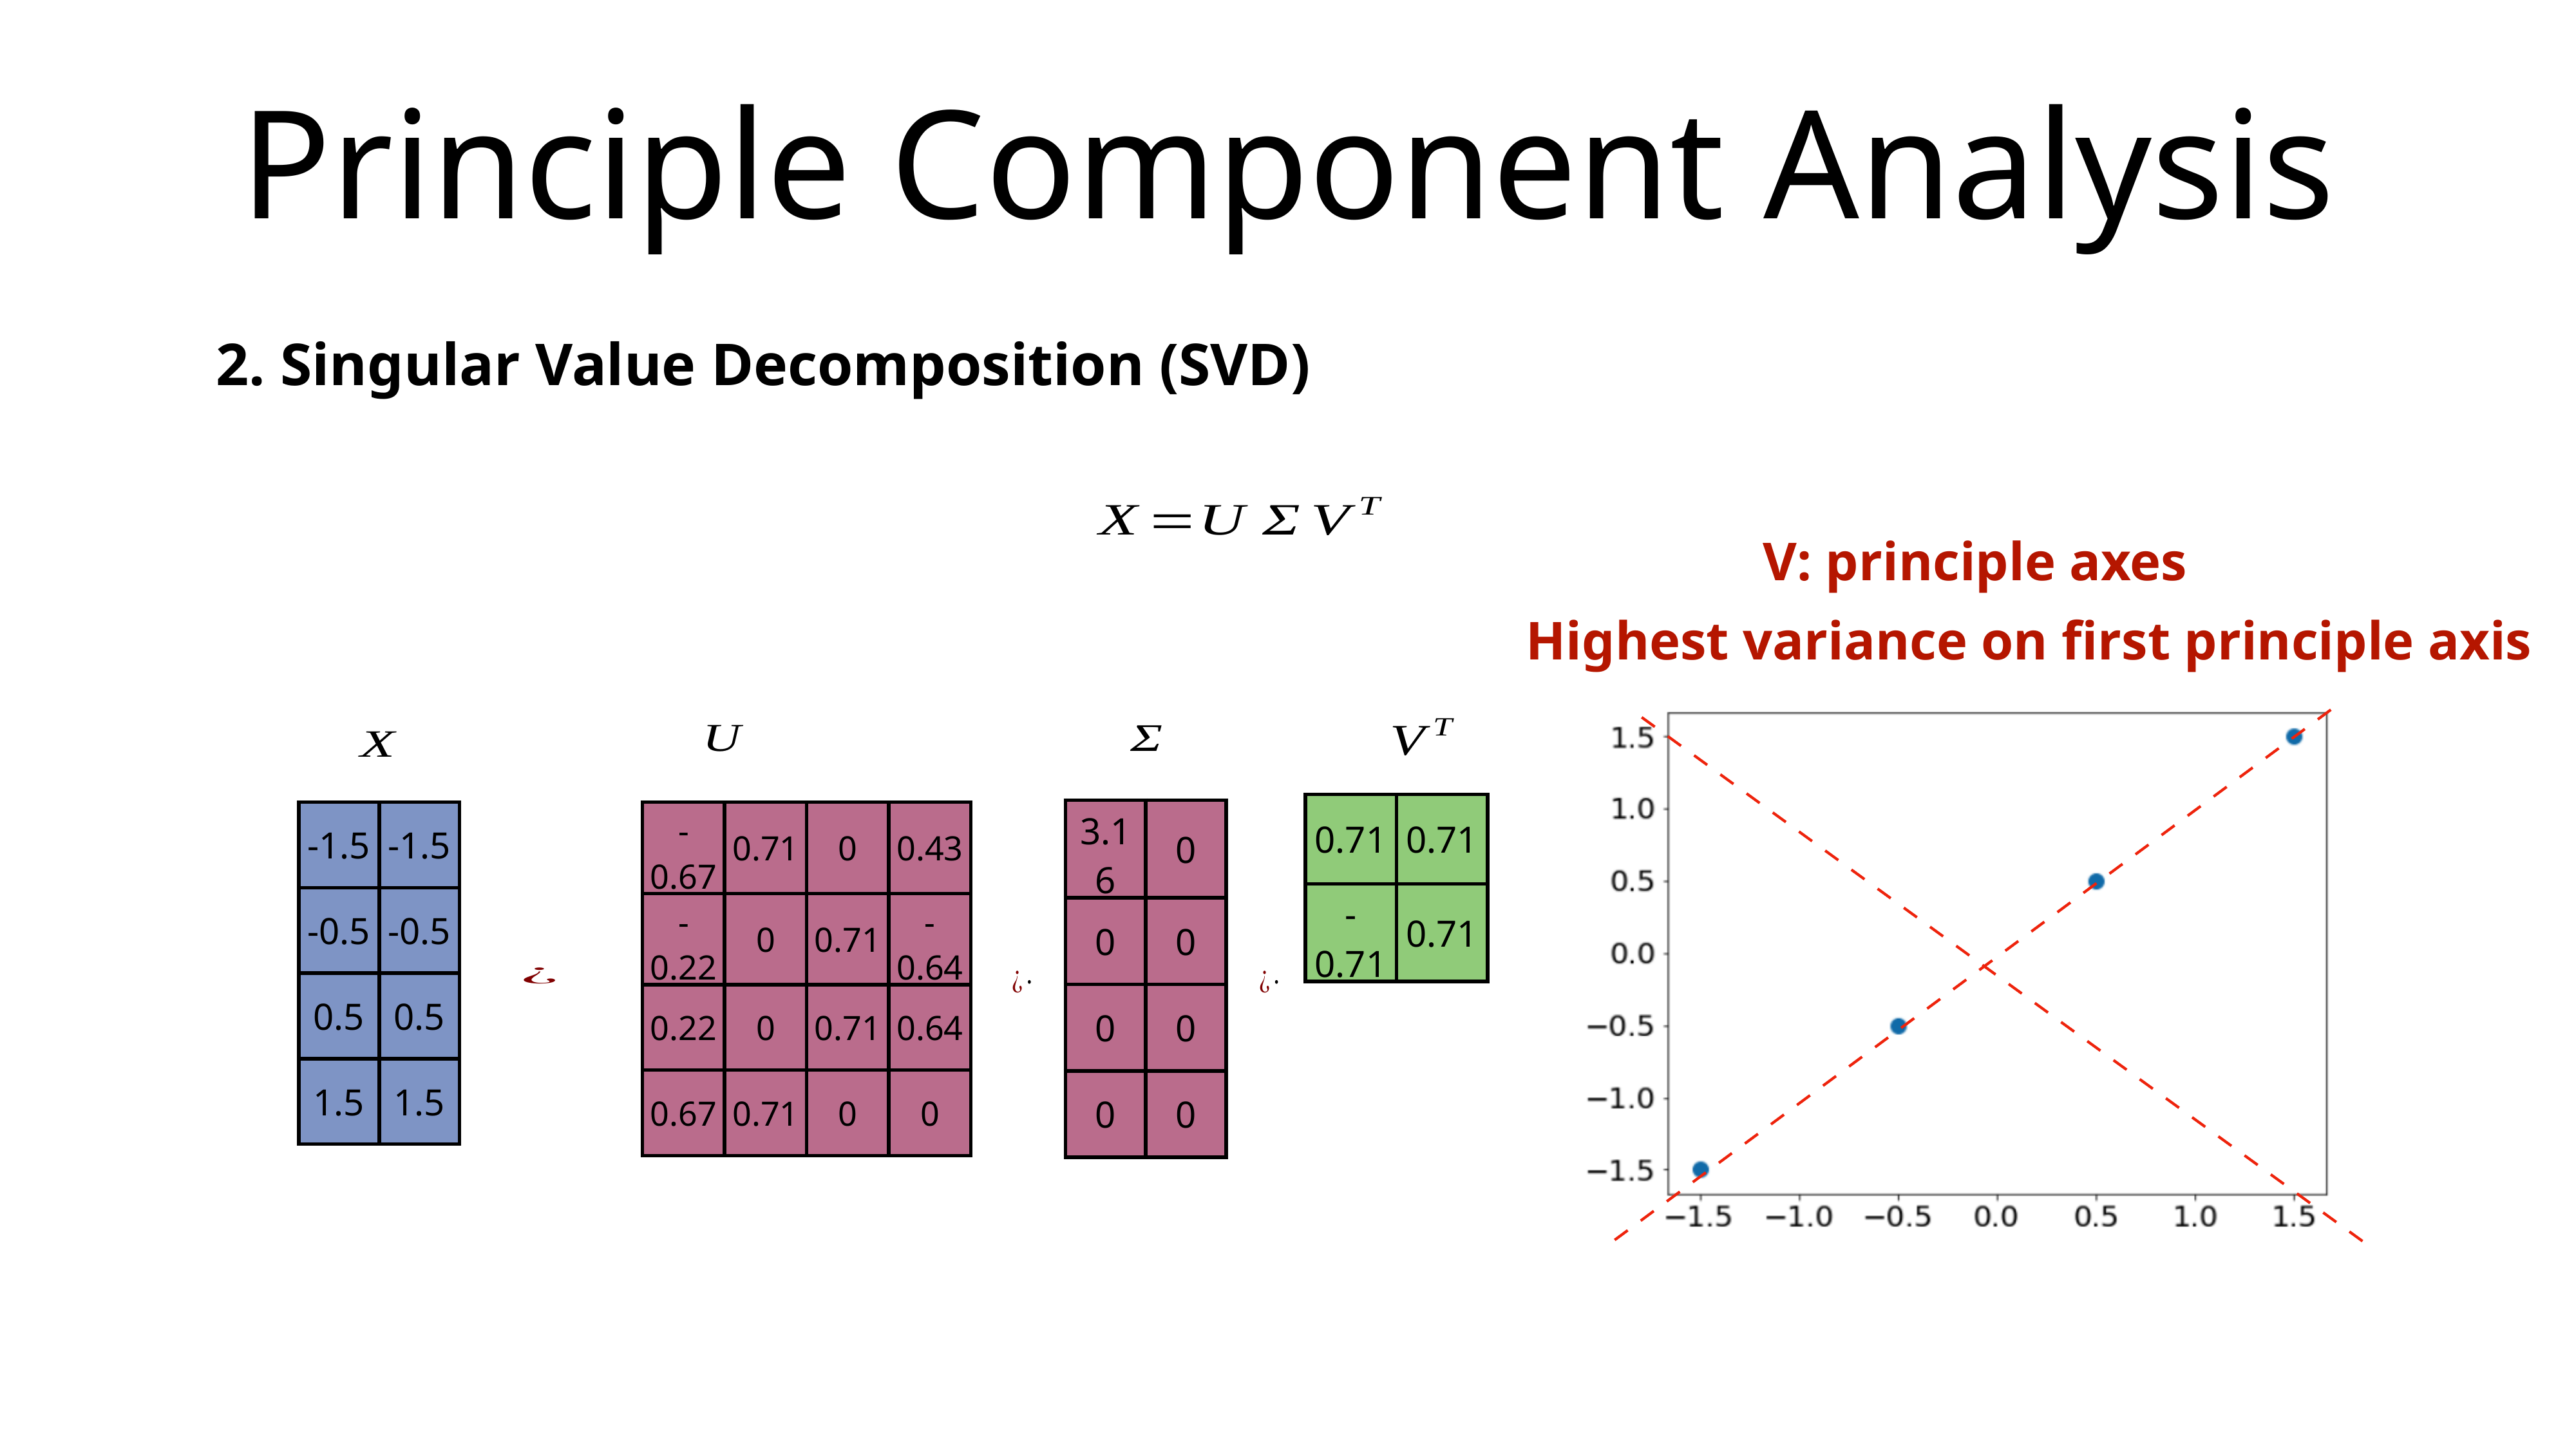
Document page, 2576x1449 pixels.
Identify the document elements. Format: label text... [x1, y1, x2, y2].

table_cell -0.5 [301, 889, 377, 971]
text_box [520, 966, 562, 985]
table_cell 0.71 [726, 1072, 805, 1154]
table_cell 0 [808, 1072, 887, 1154]
table_cell 0.67 [644, 1072, 723, 1154]
table_cell 0.71 [808, 895, 887, 983]
text_box Highest variance on first principle axis [1520, 602, 2538, 676]
table_header 0.71 [726, 804, 805, 892]
table_cell 0.5 [301, 975, 377, 1057]
table_header 0 [1148, 802, 1224, 896]
table_cell -0.71 [1307, 886, 1395, 980]
table_header 3.16 [1067, 802, 1144, 896]
table_cell -0.5 [381, 889, 458, 971]
table_header -1.5 [301, 804, 377, 886]
table_cell 0 [891, 1072, 969, 1154]
table_cell 0 [1148, 1073, 1224, 1155]
table_header 0.71 [1307, 796, 1395, 882]
text_box [1095, 489, 1385, 546]
text_box V: principle axes [1757, 522, 2193, 596]
table_cell 0.71 [808, 987, 887, 1068]
table_cell 0.5 [381, 975, 458, 1057]
table_cell 0 [726, 987, 805, 1068]
table_cell 0 [1148, 986, 1224, 1069]
table_cell 0.71 [1398, 886, 1486, 980]
text_box [1012, 964, 1033, 1000]
table_header 0 [808, 804, 887, 892]
table_cell 0 [1148, 900, 1224, 983]
table_cell 0 [1067, 900, 1144, 983]
table_cell 0 [1067, 986, 1144, 1069]
text_box [356, 723, 402, 766]
table_cell 0.22 [644, 987, 723, 1068]
table_cell -0.64 [891, 895, 969, 983]
text_box [1390, 711, 1457, 766]
table_cell 0 [726, 895, 805, 983]
text_box [1127, 716, 1165, 761]
table_cell -0.22 [644, 895, 723, 983]
table_header -0.67 [644, 804, 723, 892]
table_cell 1.5 [381, 1061, 458, 1142]
table_cell 0 [1067, 1073, 1144, 1155]
text_box 2. Singular Value Decomposition (SVD) [211, 322, 1316, 402]
picture [1582, 707, 2336, 1239]
text_box [703, 716, 746, 761]
text_box [1259, 964, 1280, 1000]
table_header -1.5 [381, 804, 458, 886]
title Principle Component Analysis [178, 37, 2398, 279]
table_header 0.71 [1398, 796, 1486, 882]
table_cell 0.64 [891, 987, 969, 1068]
table_cell 1.5 [301, 1061, 377, 1142]
table_header 0.43 [891, 804, 969, 892]
